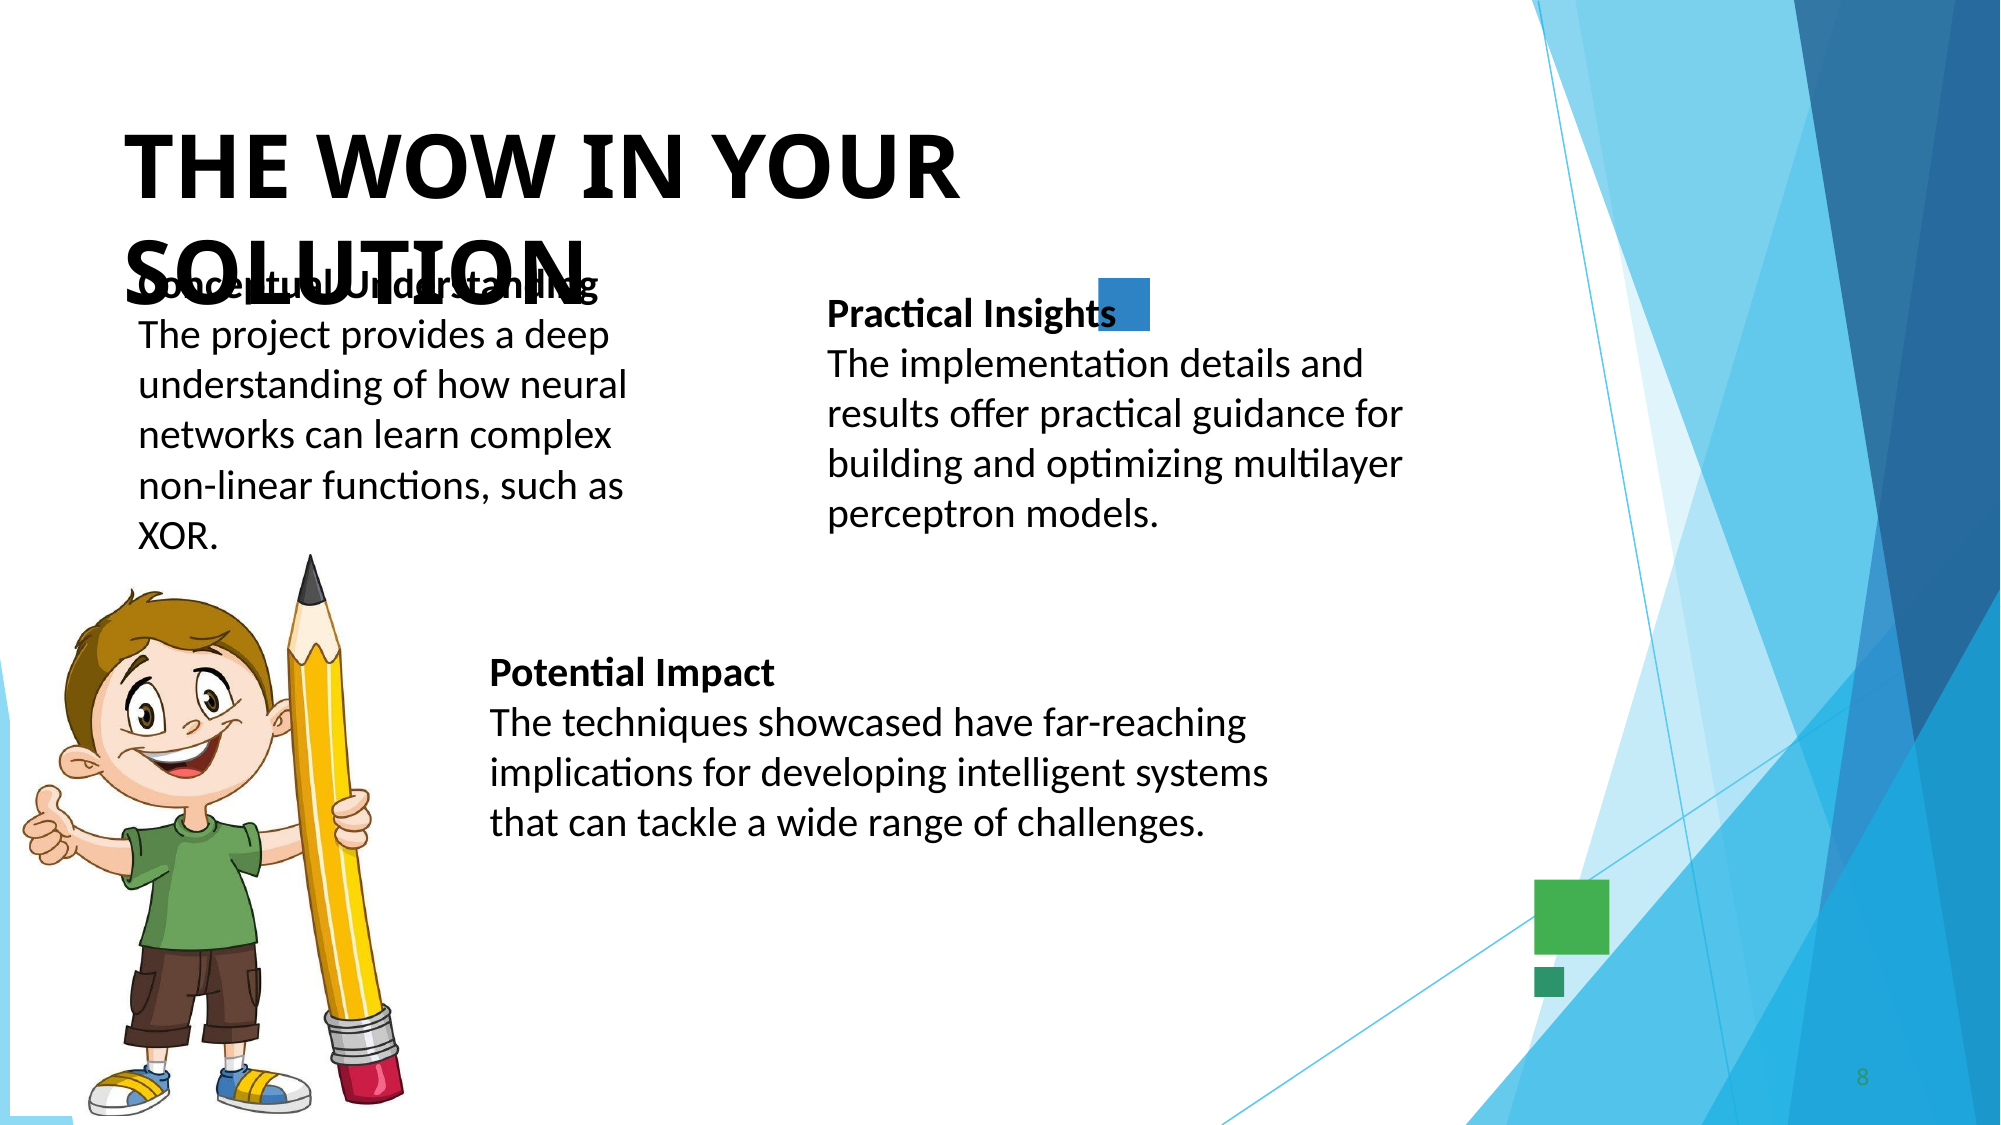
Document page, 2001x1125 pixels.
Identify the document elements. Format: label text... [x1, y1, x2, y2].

text_box 8 [1849, 1061, 1888, 1095]
text_box [1534, 879, 1610, 955]
text_box [1534, 967, 1565, 997]
text_box Practical Insights The implementation details and results offer practical guidance for building and optimizing multilayer perceptron models. [812, 278, 1475, 588]
text_box Conceptual Understanding The project provides a deep understanding of how neural networks can learn complex non-linear functions, such as XOR. [123, 249, 700, 610]
title THE WOW IN YOUR SOLUTION [121, 107, 1359, 323]
text_box Potential Impact The techniques showcased have far-reaching implications for developing intelligent systems that can tackle a wide range of challenges. [474, 637, 1300, 898]
picture [10, 554, 416, 1116]
